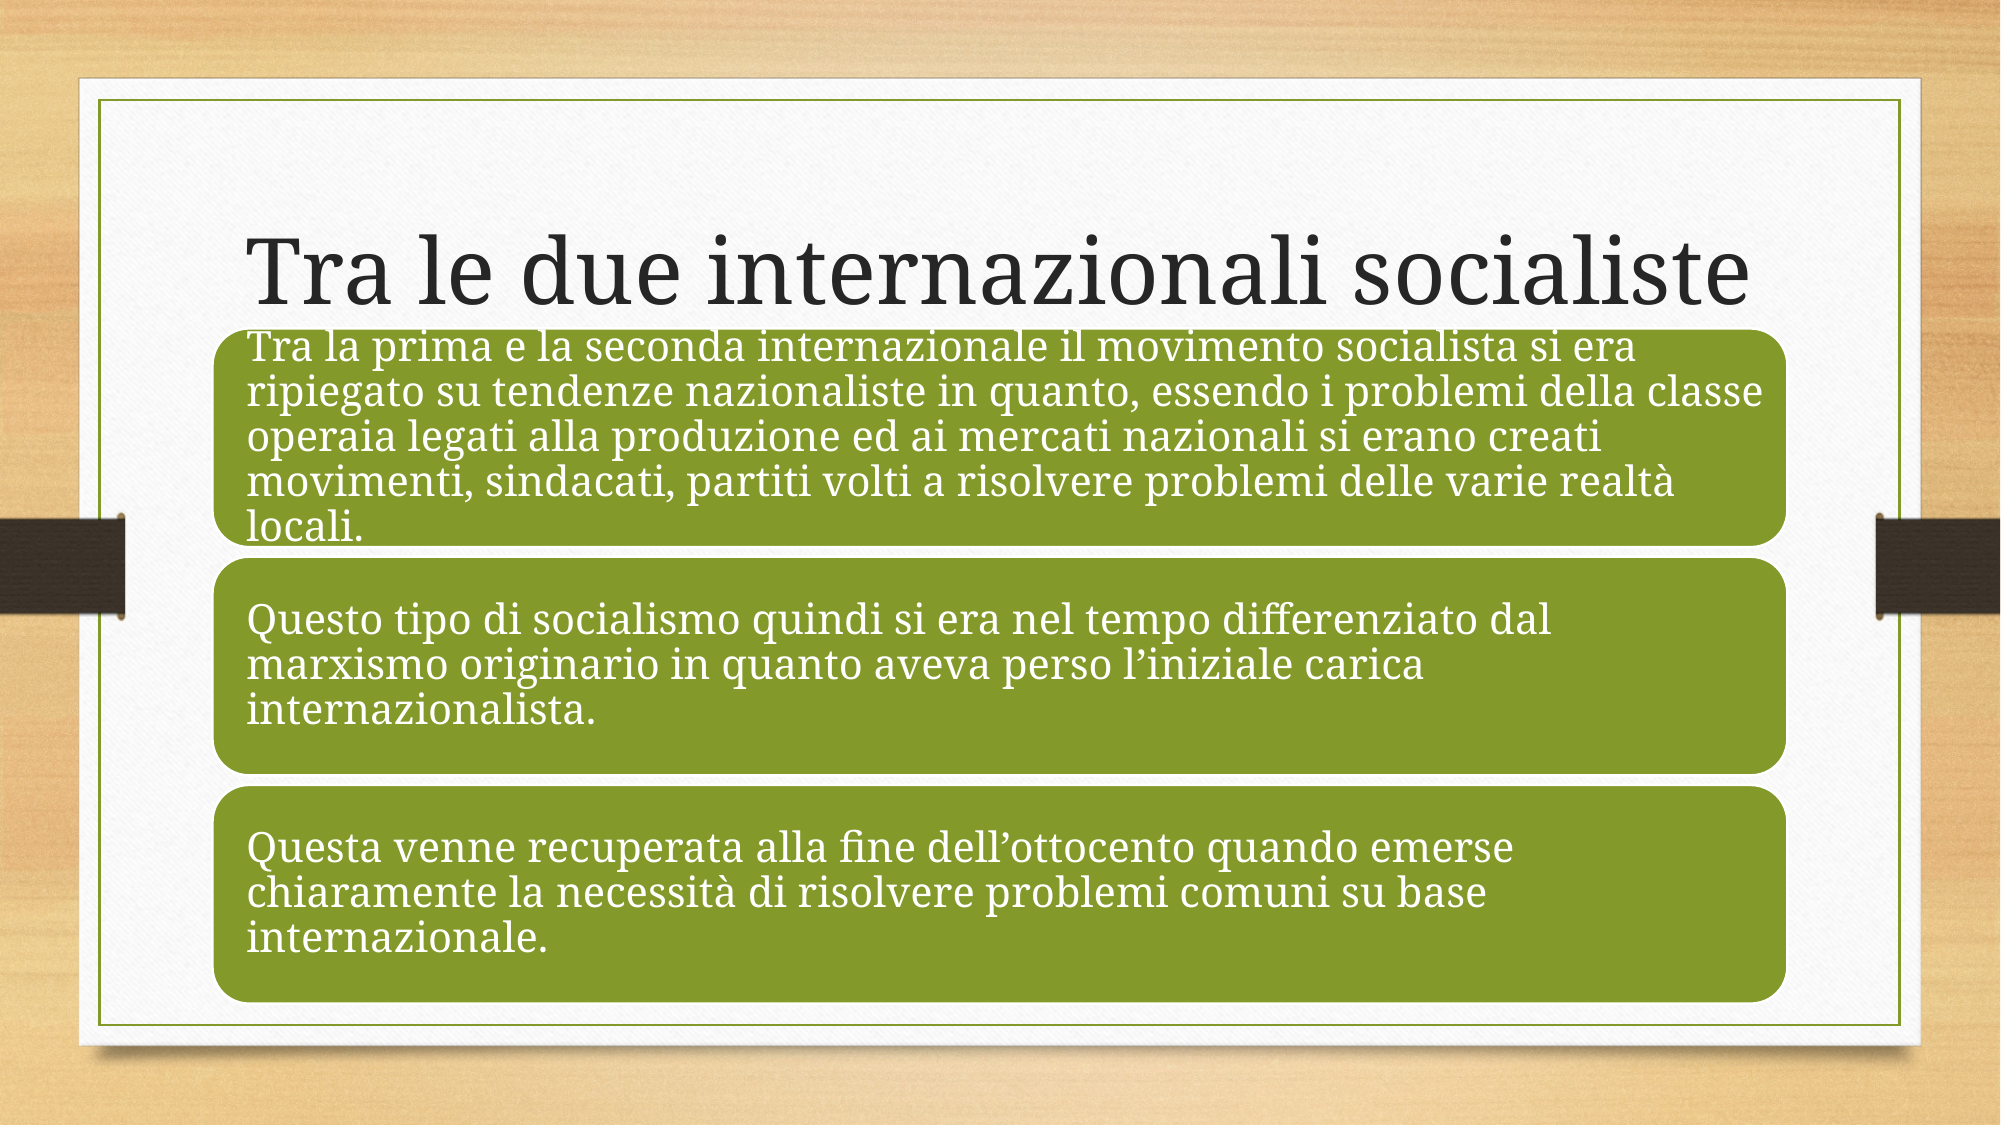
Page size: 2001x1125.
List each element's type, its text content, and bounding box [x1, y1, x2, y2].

title Tra le due internazionali socialiste [212, 161, 1788, 312]
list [212, 312, 1788, 1020]
picture [0, 0, 2001, 1125]
